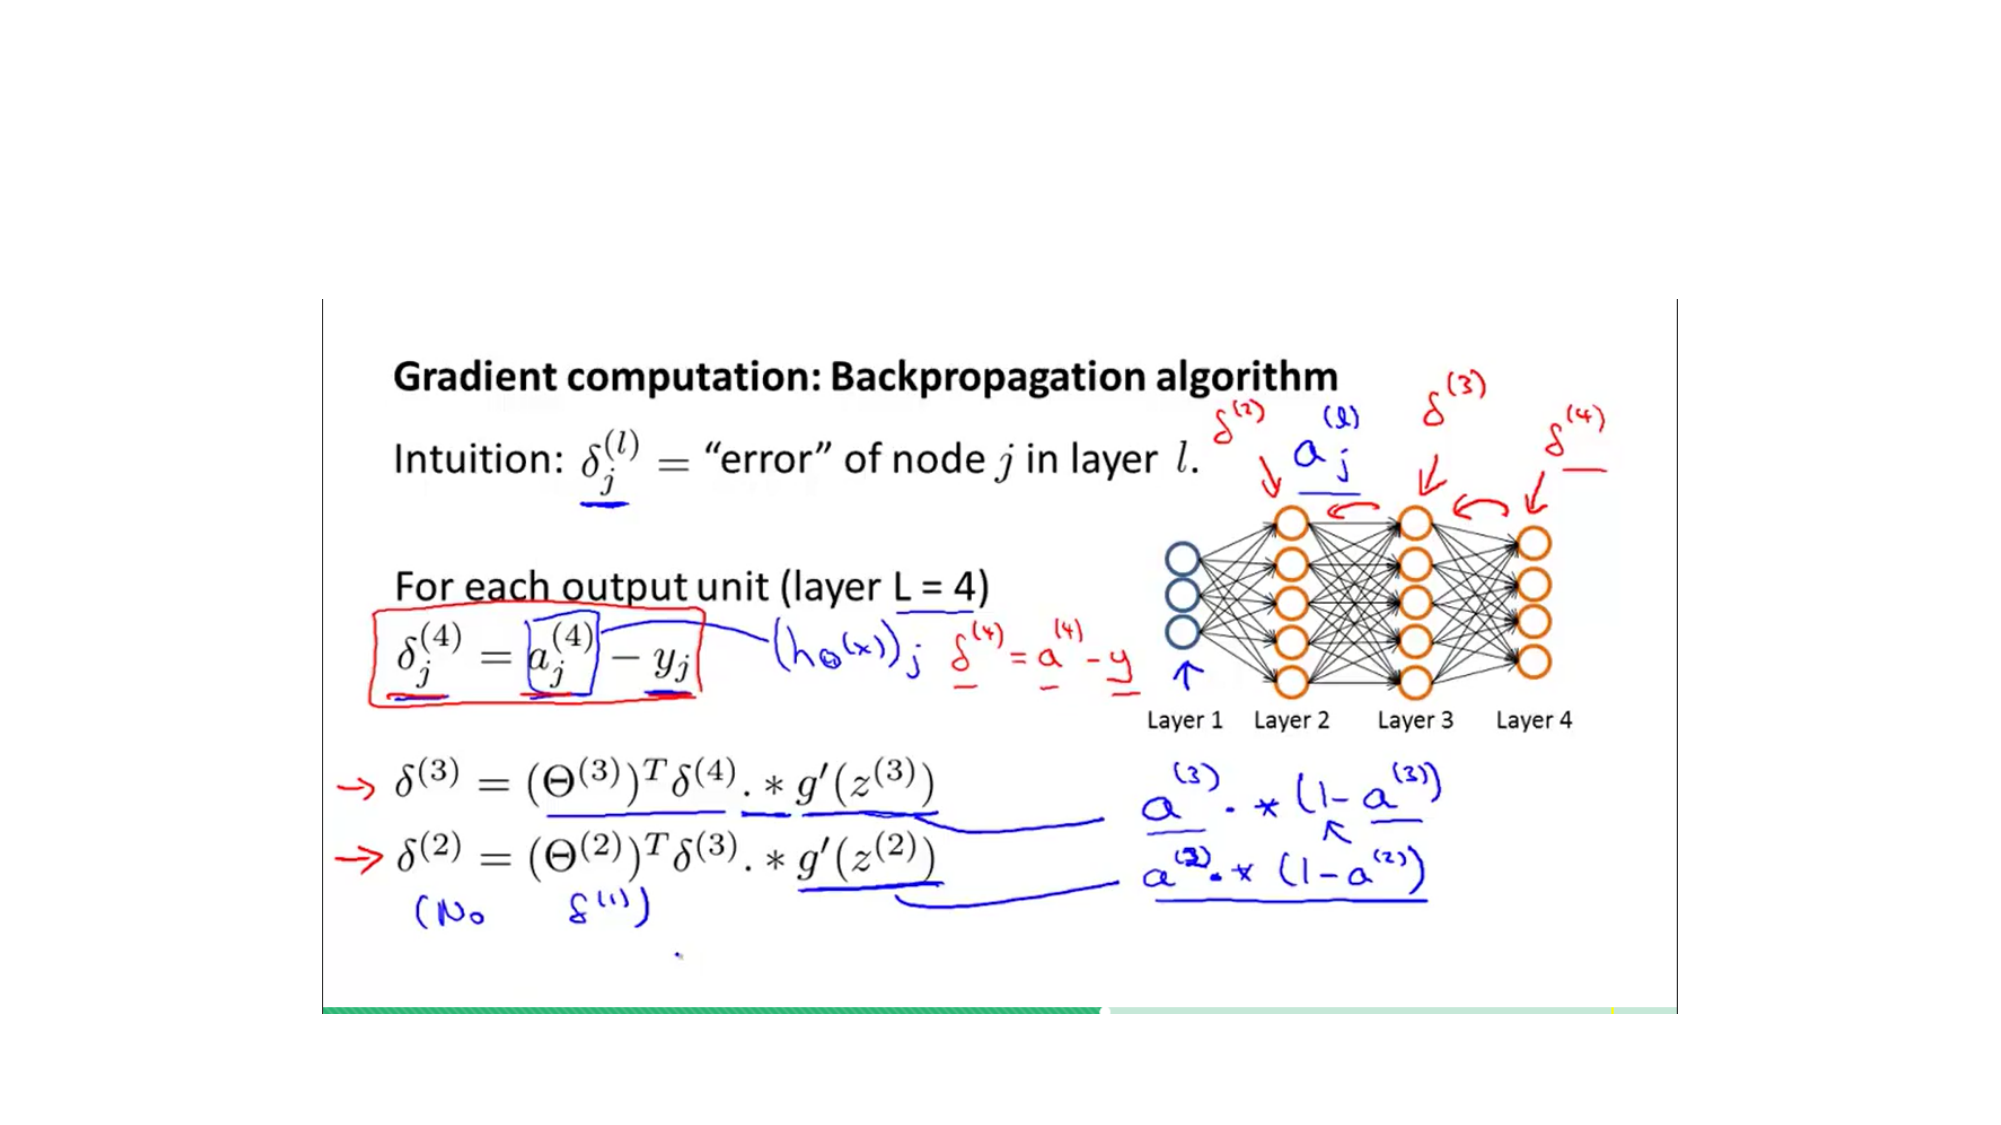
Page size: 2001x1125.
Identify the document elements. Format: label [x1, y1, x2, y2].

list [322, 299, 1678, 1014]
